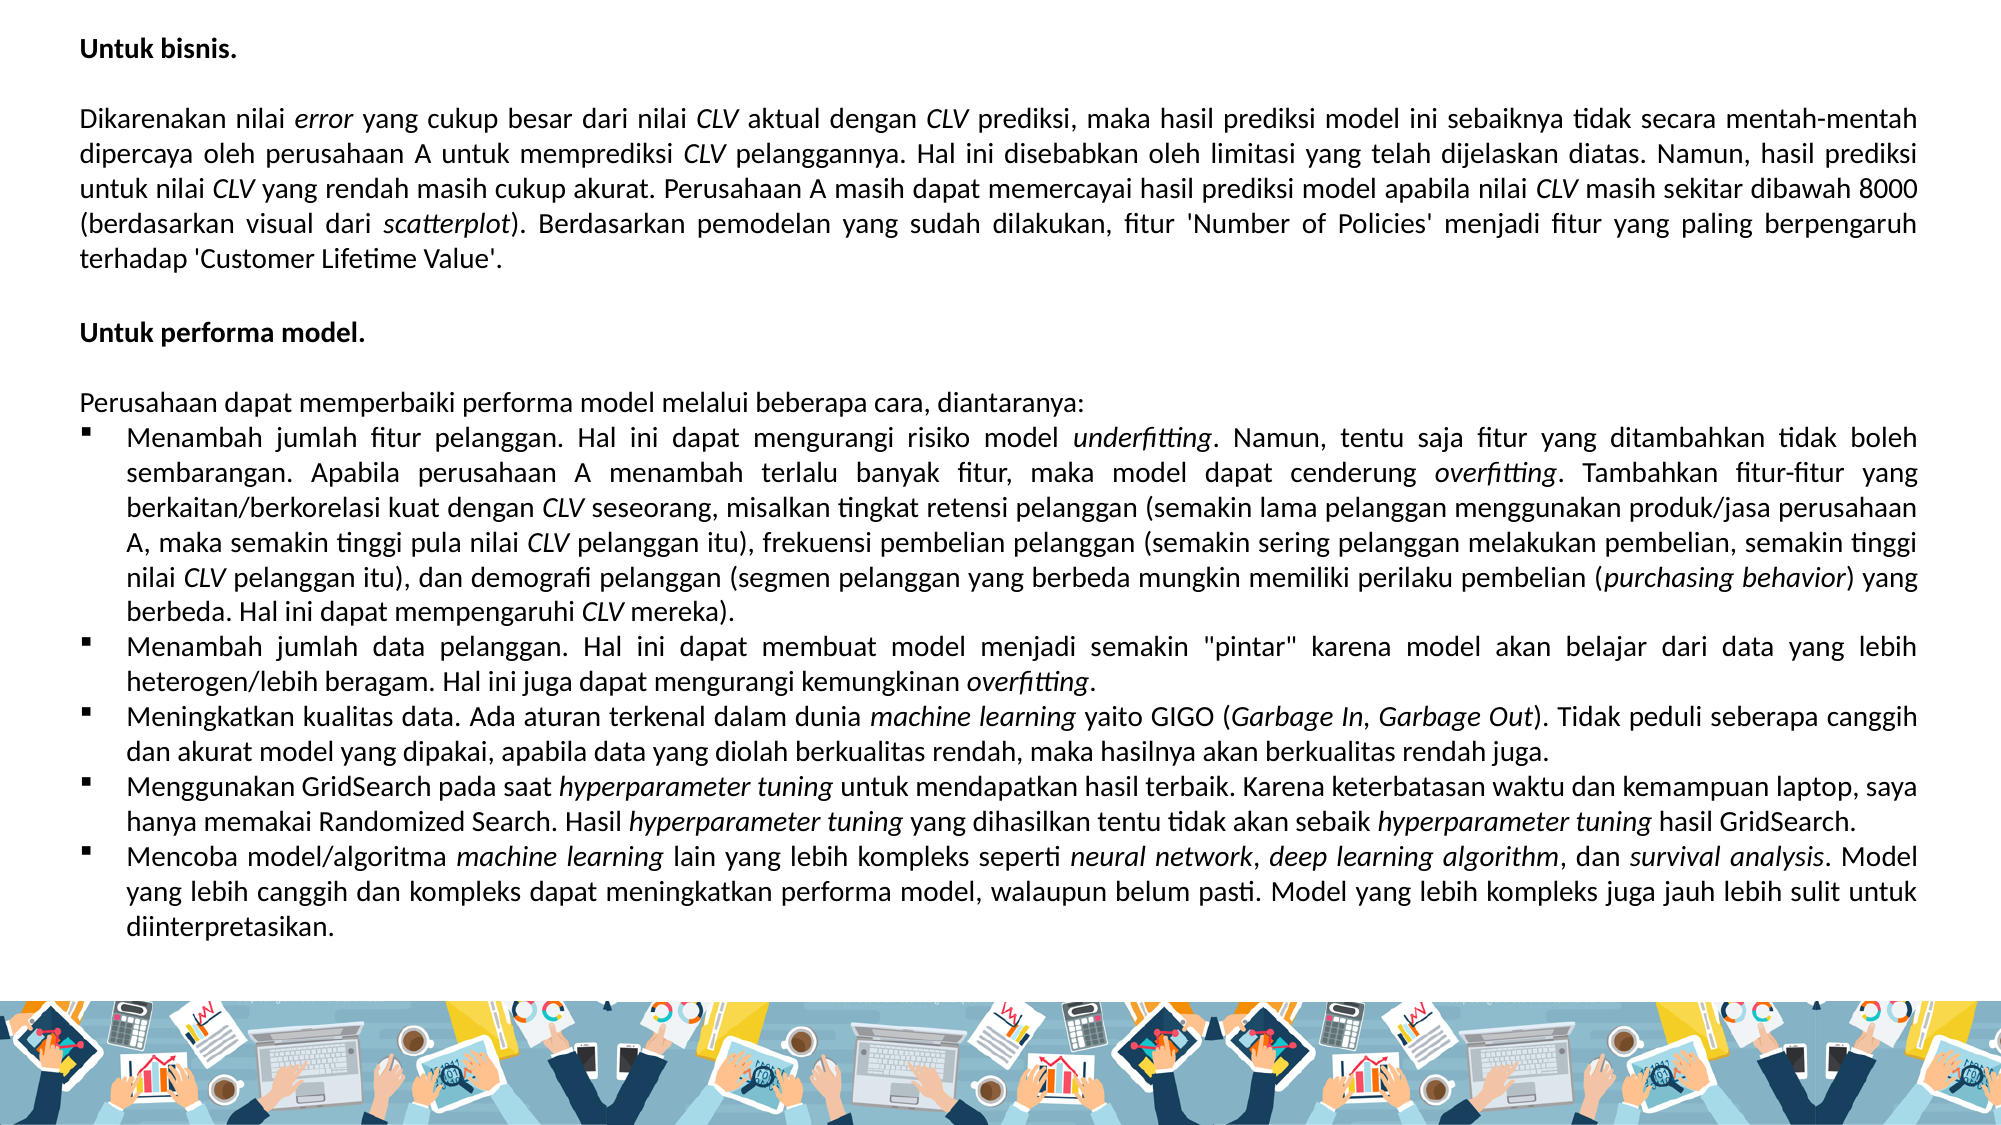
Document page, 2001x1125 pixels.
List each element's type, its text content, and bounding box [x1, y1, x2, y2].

picture [0, 1001, 2001, 1125]
text_box Untuk bisnis. Dikarenakan nilai error yang cukup besar dari nilai CLV aktual dengan CLV prediksi, maka hasil prediksi model ini sebaiknya tidak secara mentah-mentah dipercaya oleh perusahaan A untuk memprediksi CLV pelanggannya. Hal ini disebabkan oleh limitasi yang telah dijelaskan diatas. Namun, hasil prediksi untuk nilai CLV yang rendah masih cukup akurat. Perusahaan A masih dapat memercayai hasil prediksi model apabila nilai CLV masih sekitar dibawah 8000 (berdasarkan visual dari scatterplot). Berdasarkan pemodelan yang sudah dilakukan, fitur 'Number of Policies' menjadi fitur yang paling berpengaruh terhadap 'Customer Lifetime Value'. [64, 21, 1933, 305]
text_box Untuk performa model. Perusahaan dapat memperbaiki performa model melalui beberapa cara, diantaranya: Menambah jumlah fitur pelanggan. Hal ini dapat mengurangi risiko model underfitting. Namun, tentu saja fitur yang ditambahkan tidak boleh sembarangan. Apabila perusahaan A menambah terlalu banyak fitur, maka model dapat cenderung overfitting. Tambahkan fitur-fitur yang berkaitan/berkorelasi kuat dengan CLV seseorang, misalkan tingkat retensi pelanggan (semakin lama pelanggan menggunakan produk/jasa perusahaan A, maka semakin tinggi pula nilai CLV pelanggan itu), frekuensi pembelian pelanggan (semakin sering pelanggan melakukan pembelian, semakin tinggi nilai CLV pelanggan itu), dan demografi pelanggan (segmen pelanggan yang berbeda mungkin memiliki perilaku pembelian (purchasing behavior) yang berbeda. Hal ini dapat mempengaruhi CLV mereka). Menambah jumlah data pelanggan. Hal ini dapat membuat model menjadi semakin "pintar" karena model akan belajar dari data yang lebih heterogen/lebih beragam. Hal ini juga dapat mengurangi kemungkinan overfitting. Meningkatkan kualitas data. Ada aturan terkenal dalam dunia machine learning yaito GIGO (Garbage In, Garbage Out). Tidak peduli seberapa canggih dan akurat model yang dipakai, apabila data yang diolah berkualitas rendah, maka hasilnya akan berkualitas rendah juga. Menggunakan GridSearch pada saat hyperparameter tuning untuk mendapatkan hasil terbaik. Karena keterbatasan waktu dan kemampuan laptop, saya hanya memakai Randomized Search. Hasil hyperparameter tuning yang dihasilkan tentu tidak akan sebaik hyperparameter tuning hasil GridSearch. Mencoba model/algoritma machine learning lain yang lebih kompleks seperti neural network, deep learning algorithm, dan survival analysis. Model yang lebih canggih dan kompleks dapat meningkatkan performa model, walaupun belum pasti. Model yang lebih kompleks juga jauh lebih sulit untuk diinterpretasikan. [64, 305, 1933, 1002]
